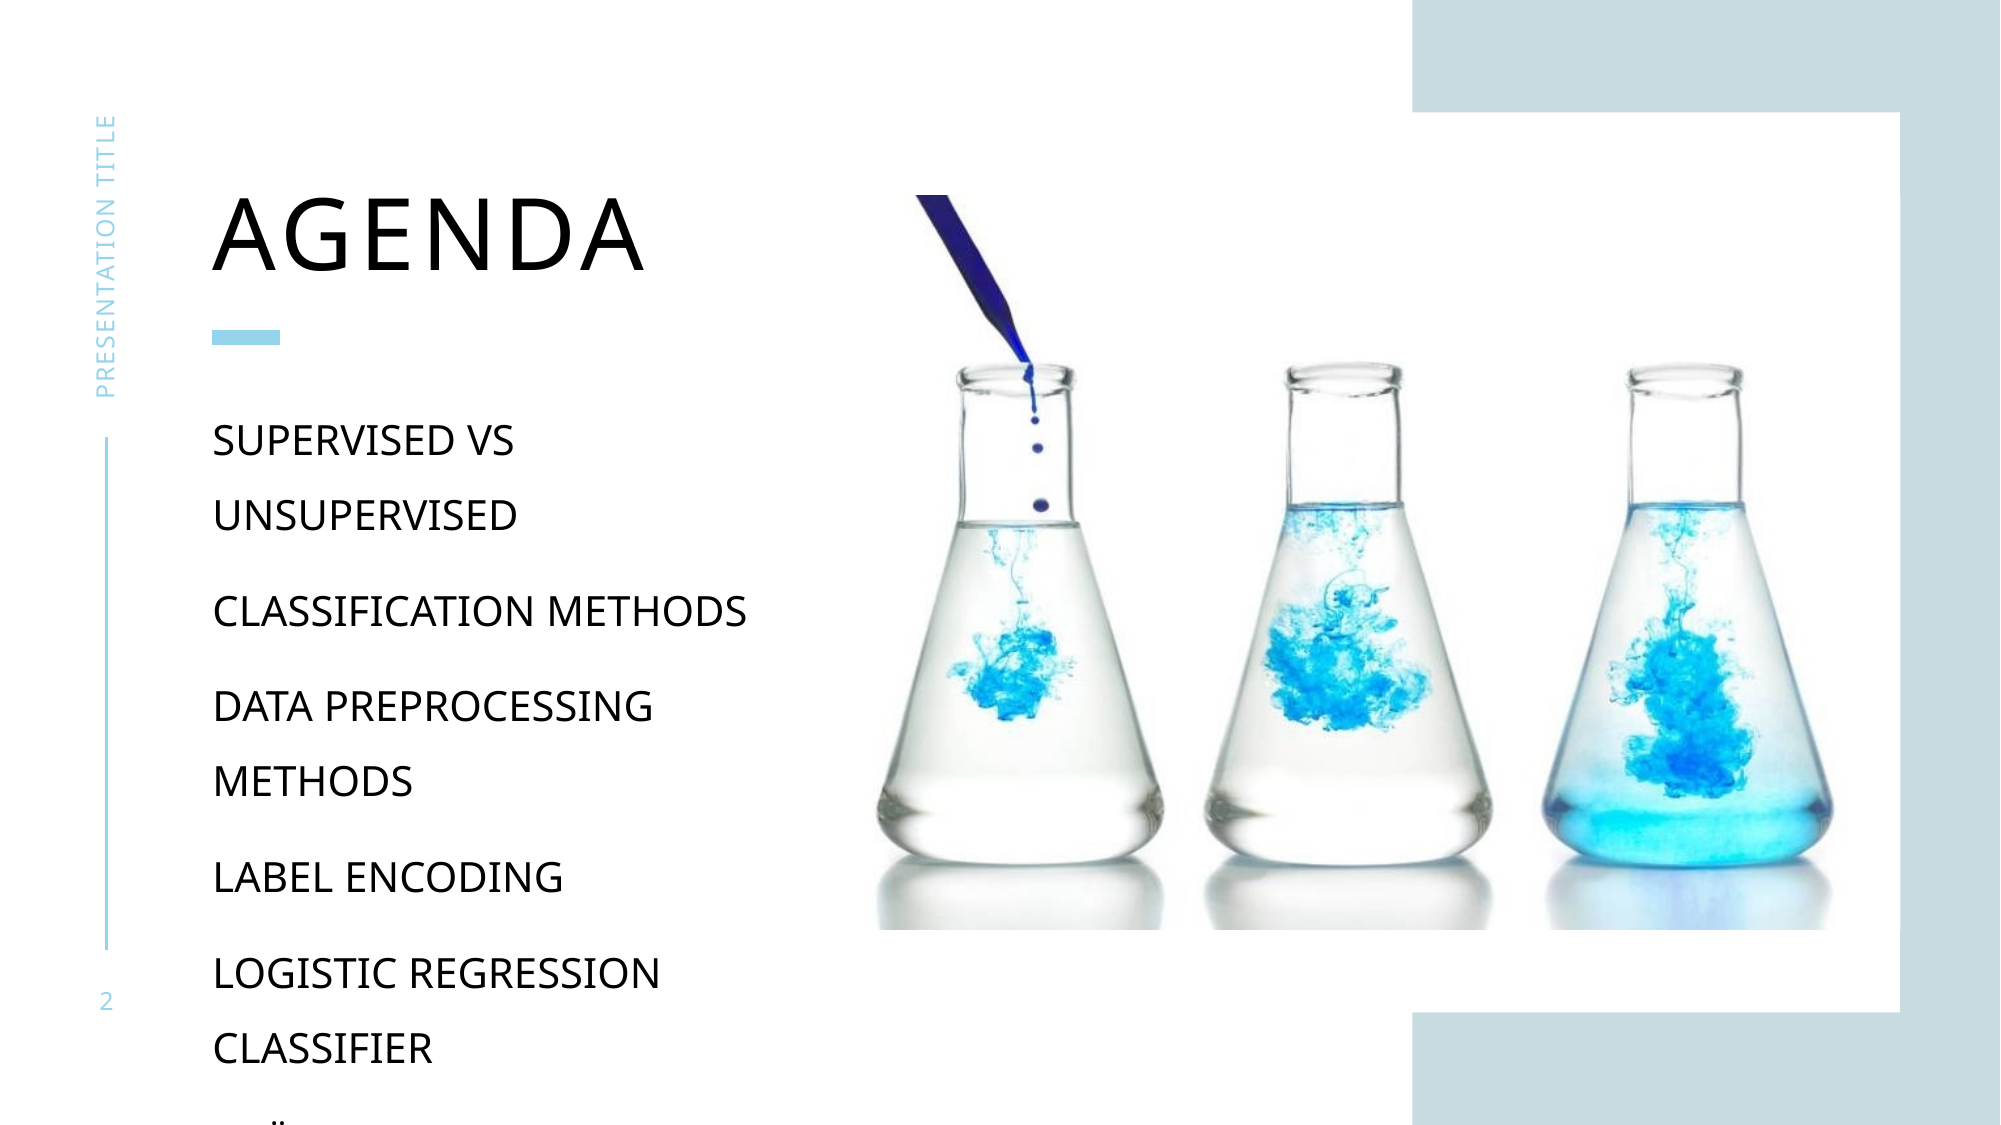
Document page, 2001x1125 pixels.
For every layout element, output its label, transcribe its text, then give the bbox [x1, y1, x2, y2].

list Supervised vs unsupervised Classification methods Data preprocessing methods Label encoding Logistic regression classifier NAÏVE BAYES SVM [212, 388, 804, 941]
footer presentation title [90, 107, 122, 400]
slide_number 2 [68, 987, 144, 1018]
picture [811, 194, 1901, 930]
title Agenda [212, 184, 850, 275]
